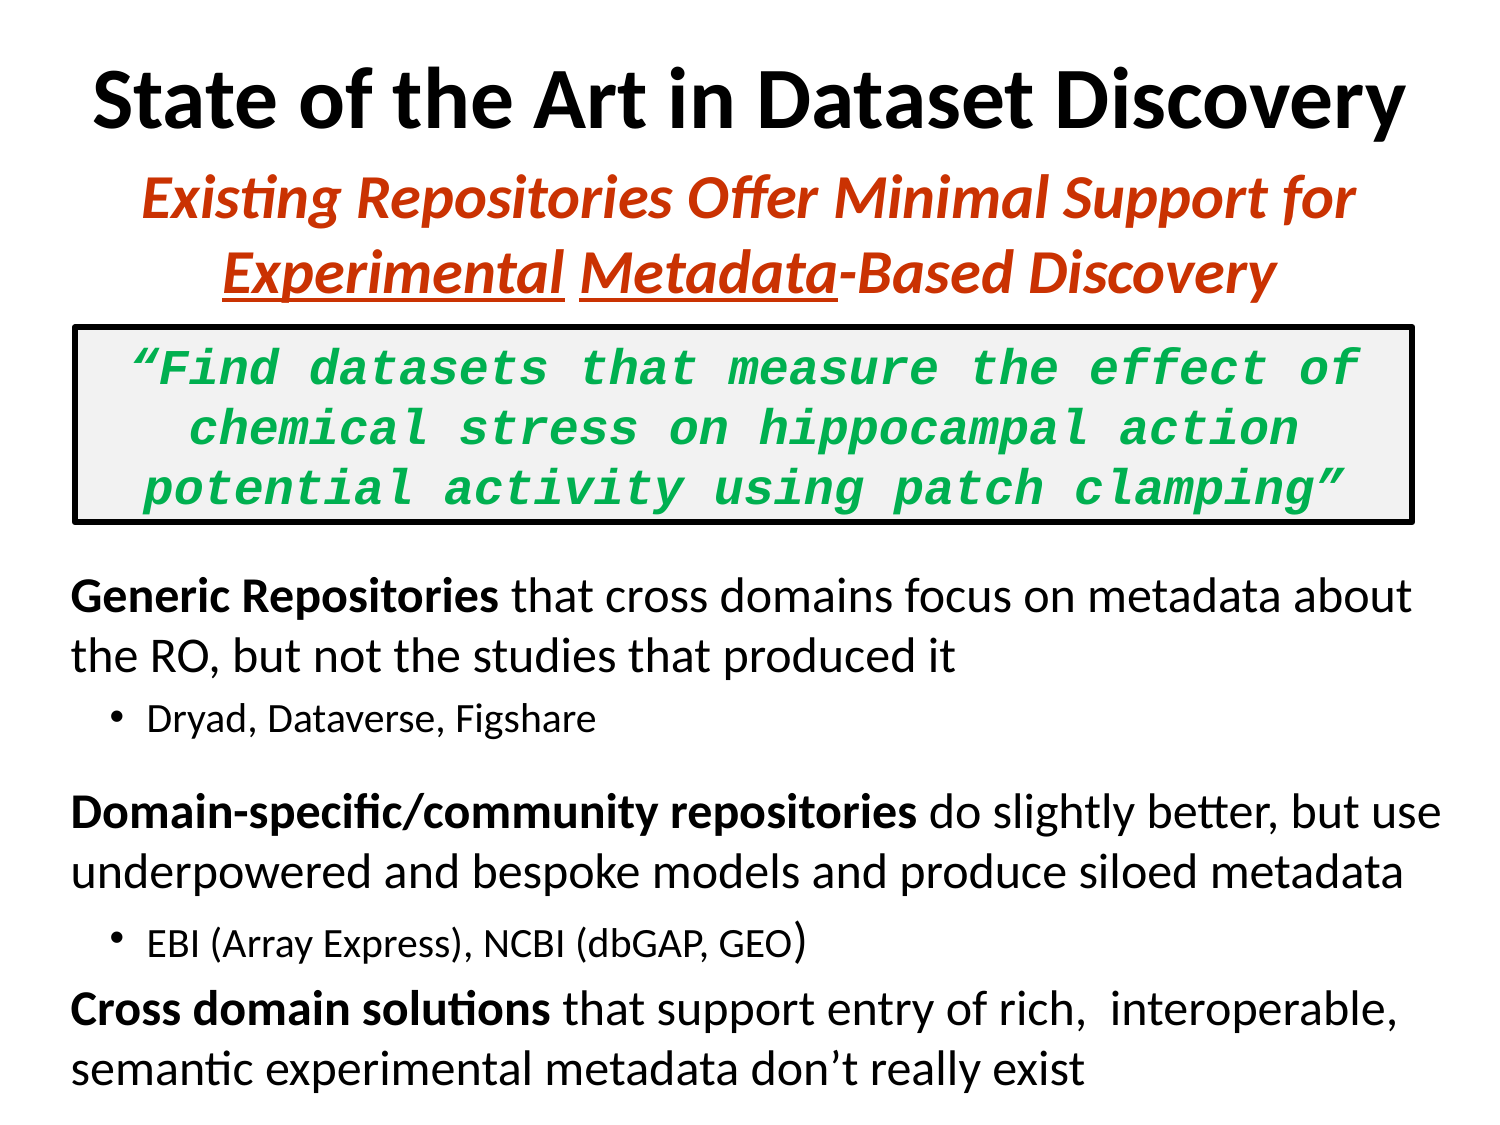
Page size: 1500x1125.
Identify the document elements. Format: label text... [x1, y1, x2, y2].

text_box Existing Repositories Offer Minimal Support for Experimental Metadata-Based Discovery [74, 137, 1425, 325]
text_box “Find datasets that measure the effect of chemical stress on hippocampal action potential activity using patch clamping” [74, 327, 1413, 522]
title State of the Art in Dataset Discovery [75, 0, 1425, 188]
list Generic Repositories that cross domains focus on metadata about the RO, but not the studies that produced it Dryad, Dataverse, Figshare Domain-specific/community repositories do slightly better, but use underpowered and bespoke models and produce siloed metadata EBI (Array Express), NCBI (dbGAP, GEO) Cross domain solutions that support entry of rich, interoperable, semantic experimental metadata don’t really exist [55, 365, 1481, 1125]
